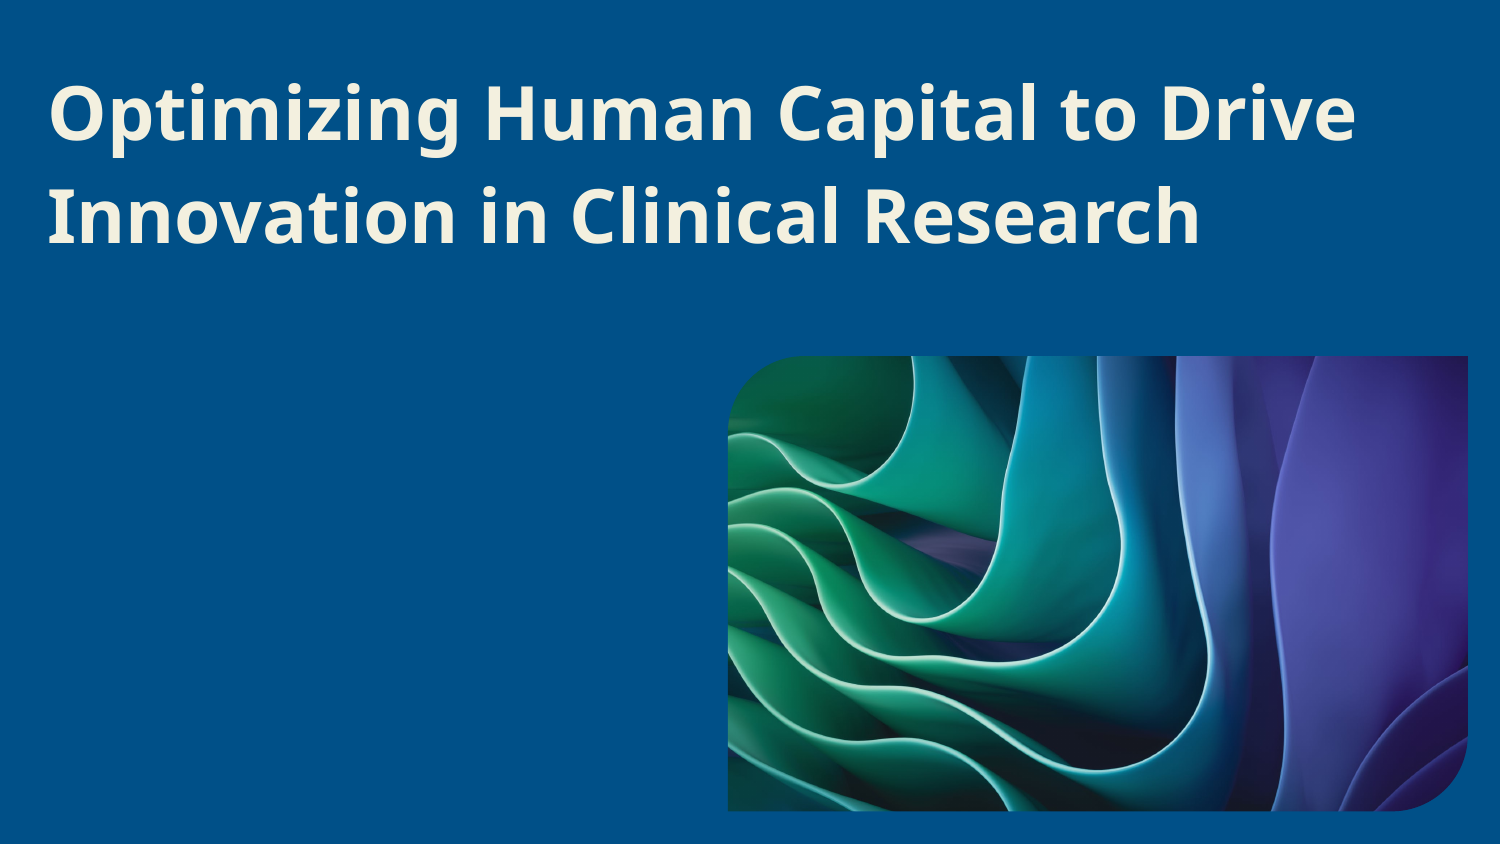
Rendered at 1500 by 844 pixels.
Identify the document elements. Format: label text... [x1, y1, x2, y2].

picture [727, 355, 1468, 812]
title Optimizing Human Capital to Drive Innovation in Clinical Research [32, 36, 1425, 345]
